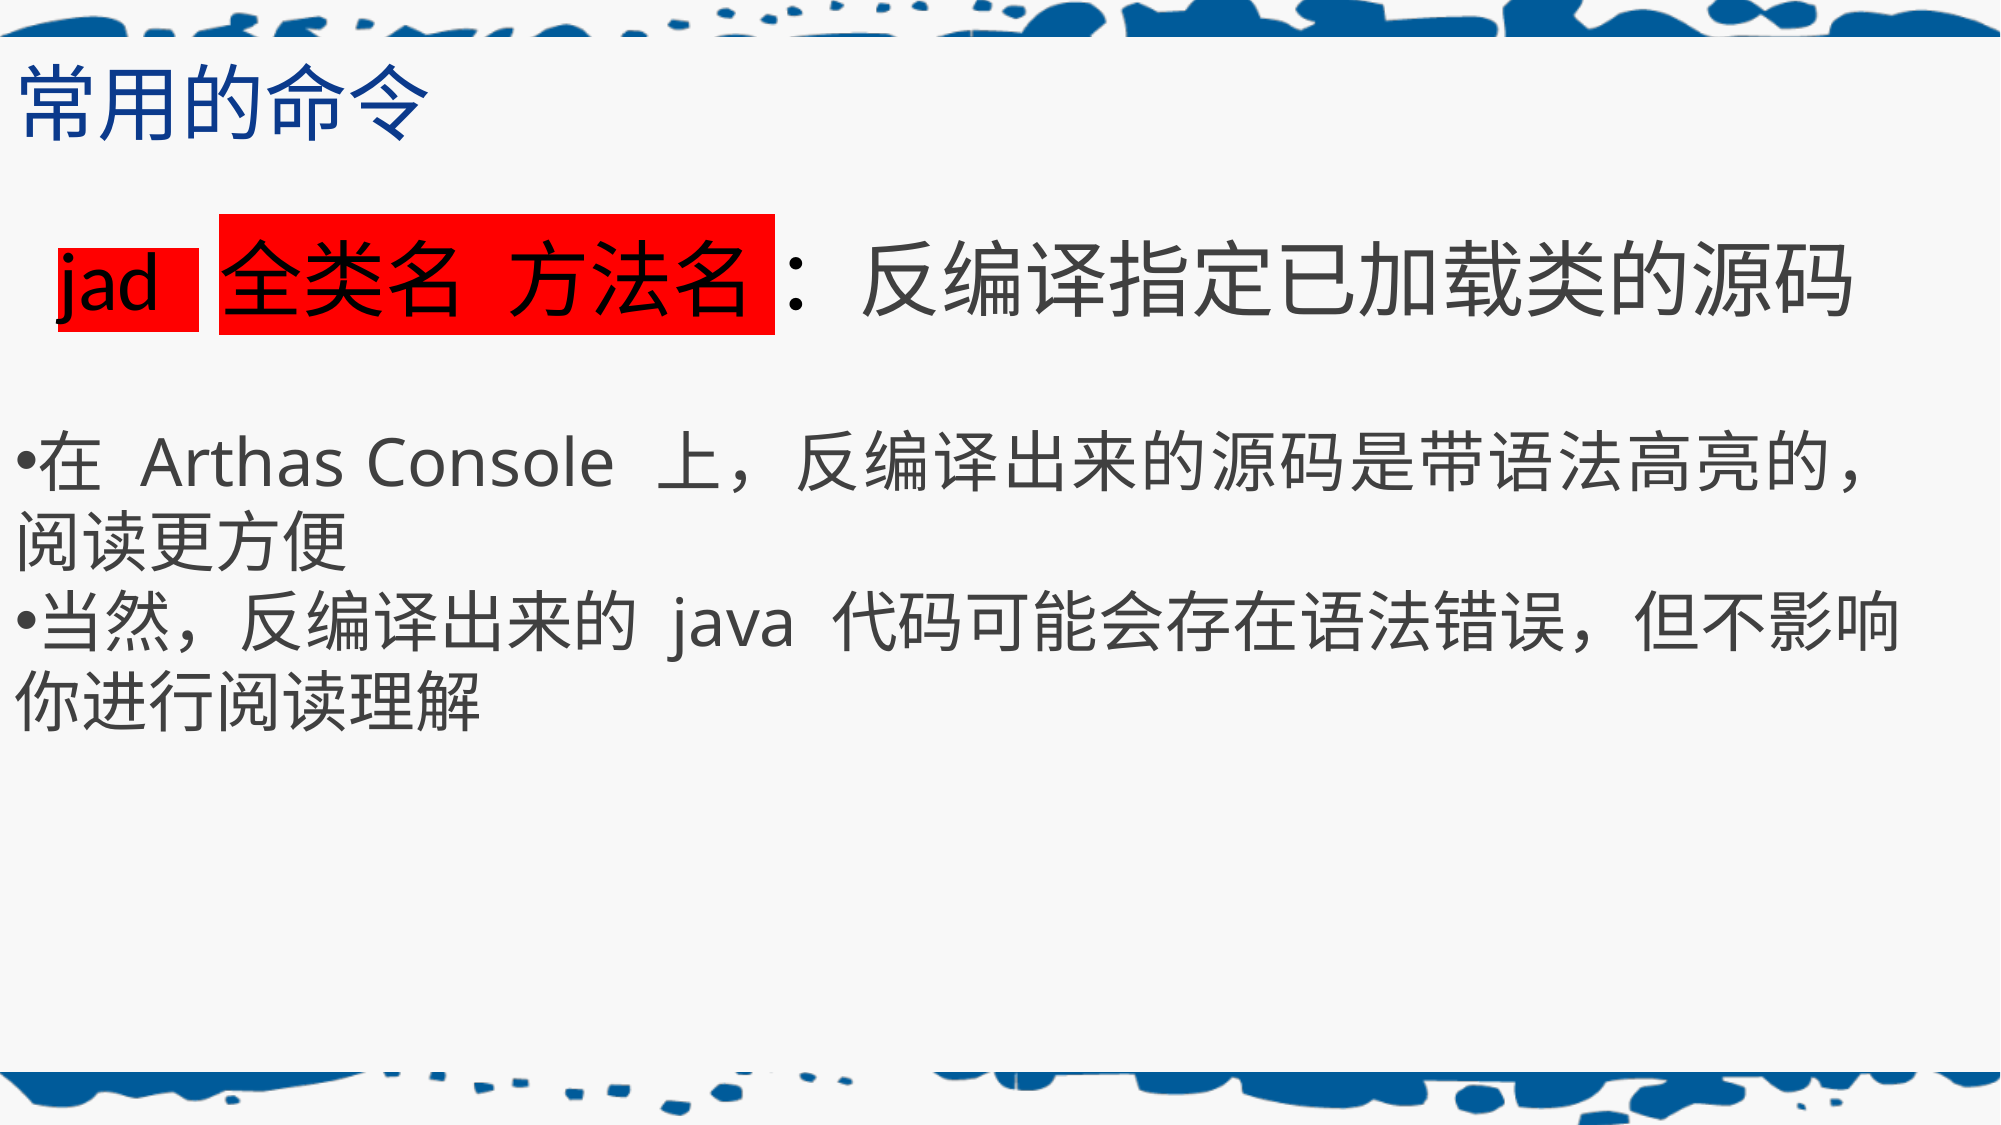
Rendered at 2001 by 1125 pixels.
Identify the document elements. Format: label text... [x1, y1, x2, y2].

text_box 在 Arthas Console 上，反编译出来的源码是带语法高亮的，阅读更方便 当然，反编译出来的 java 代码可能会存在语法错误，但不影响你进行阅读理解 [0, 403, 1917, 756]
text_box jad 全类名 方法名 ：反编译指定已加载类的源码 [0, 150, 1917, 403]
text_box 常用的命令 [0, 117, 512, 150]
picture [0, 1072, 2001, 1125]
picture [0, 0, 2001, 37]
